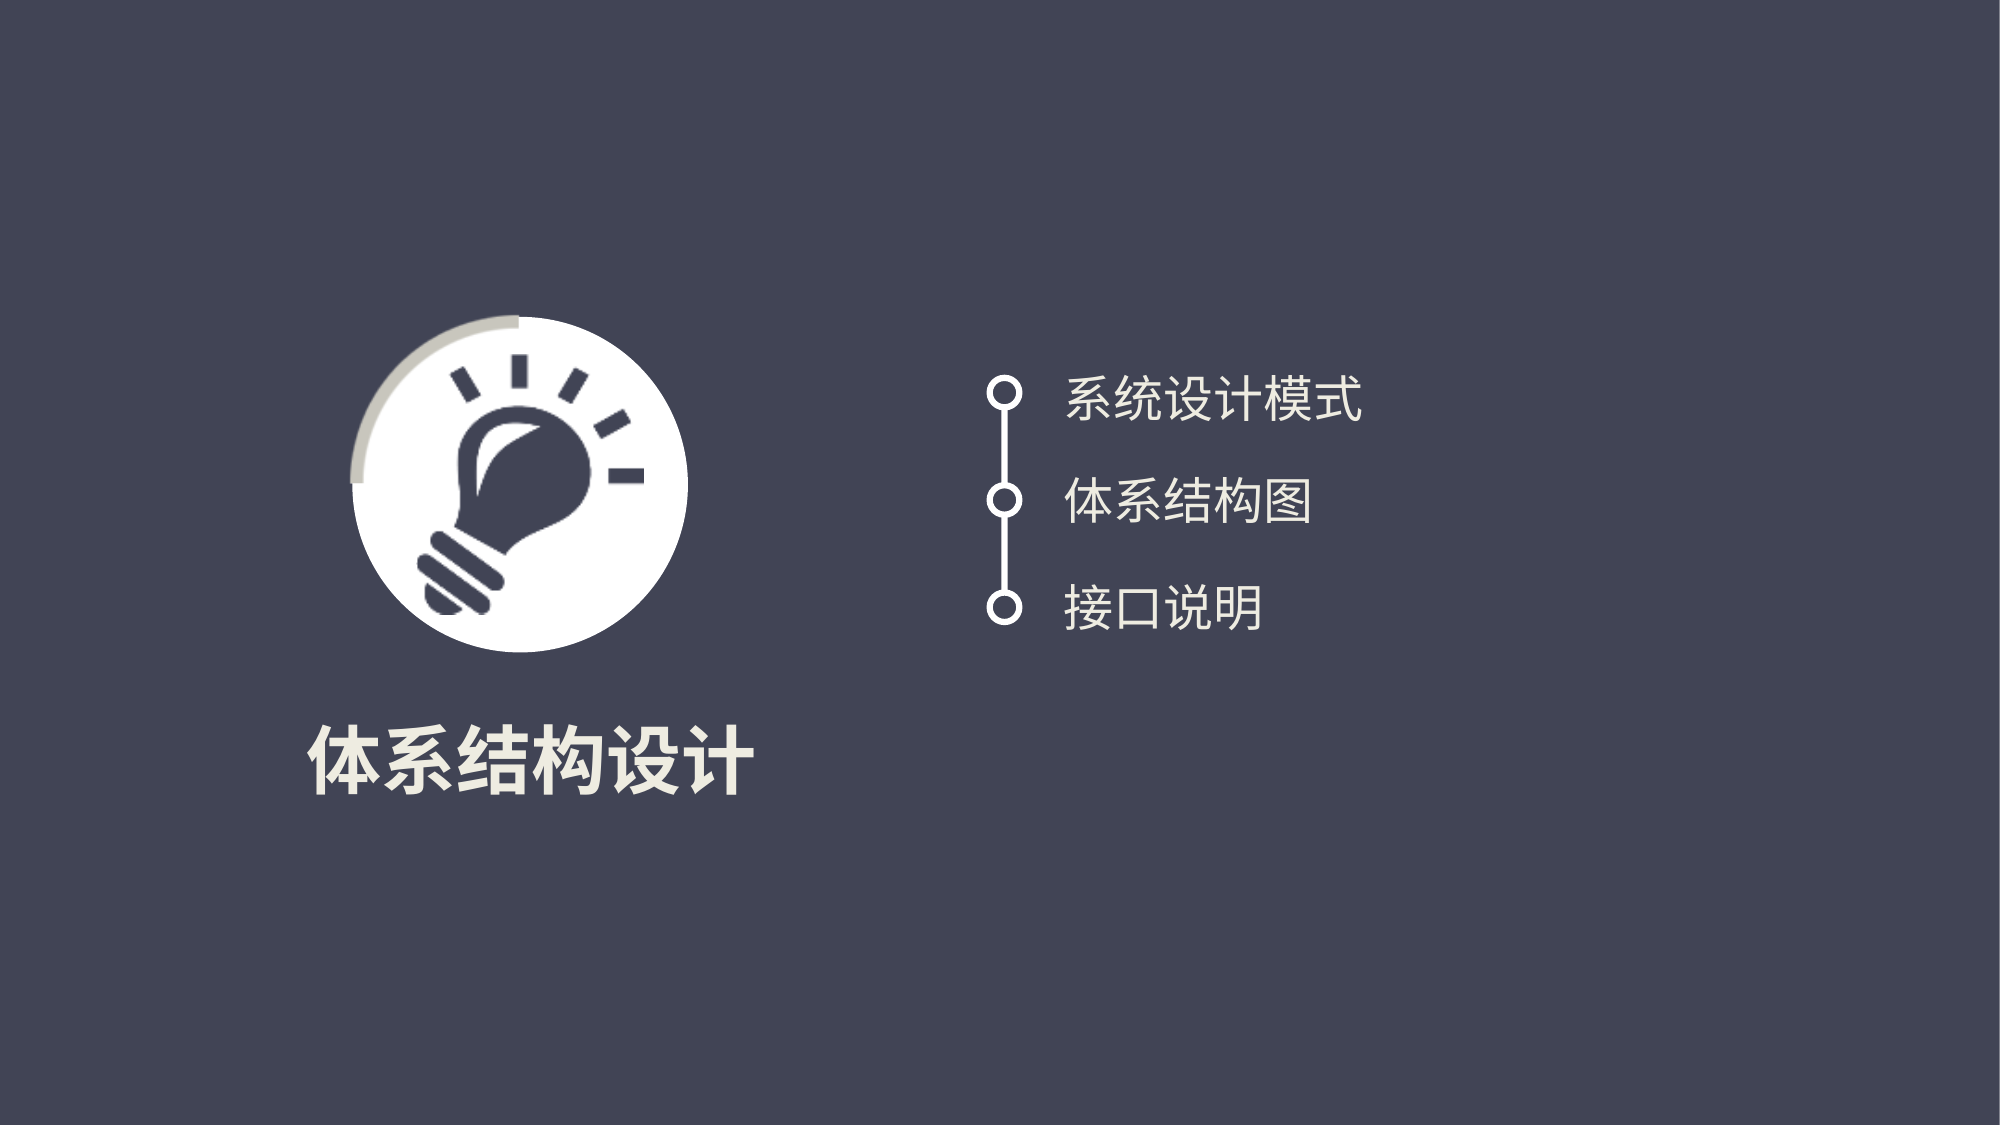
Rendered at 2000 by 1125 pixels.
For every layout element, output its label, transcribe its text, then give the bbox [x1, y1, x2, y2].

text_box 体系结构设计 [291, 705, 772, 811]
picture [349, 314, 691, 656]
text_box 接口说明 [1048, 569, 1279, 645]
text_box 体系结构图 [1048, 462, 1329, 597]
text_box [989, 377, 1020, 623]
text_box 系统设计模式 [1048, 359, 1379, 435]
